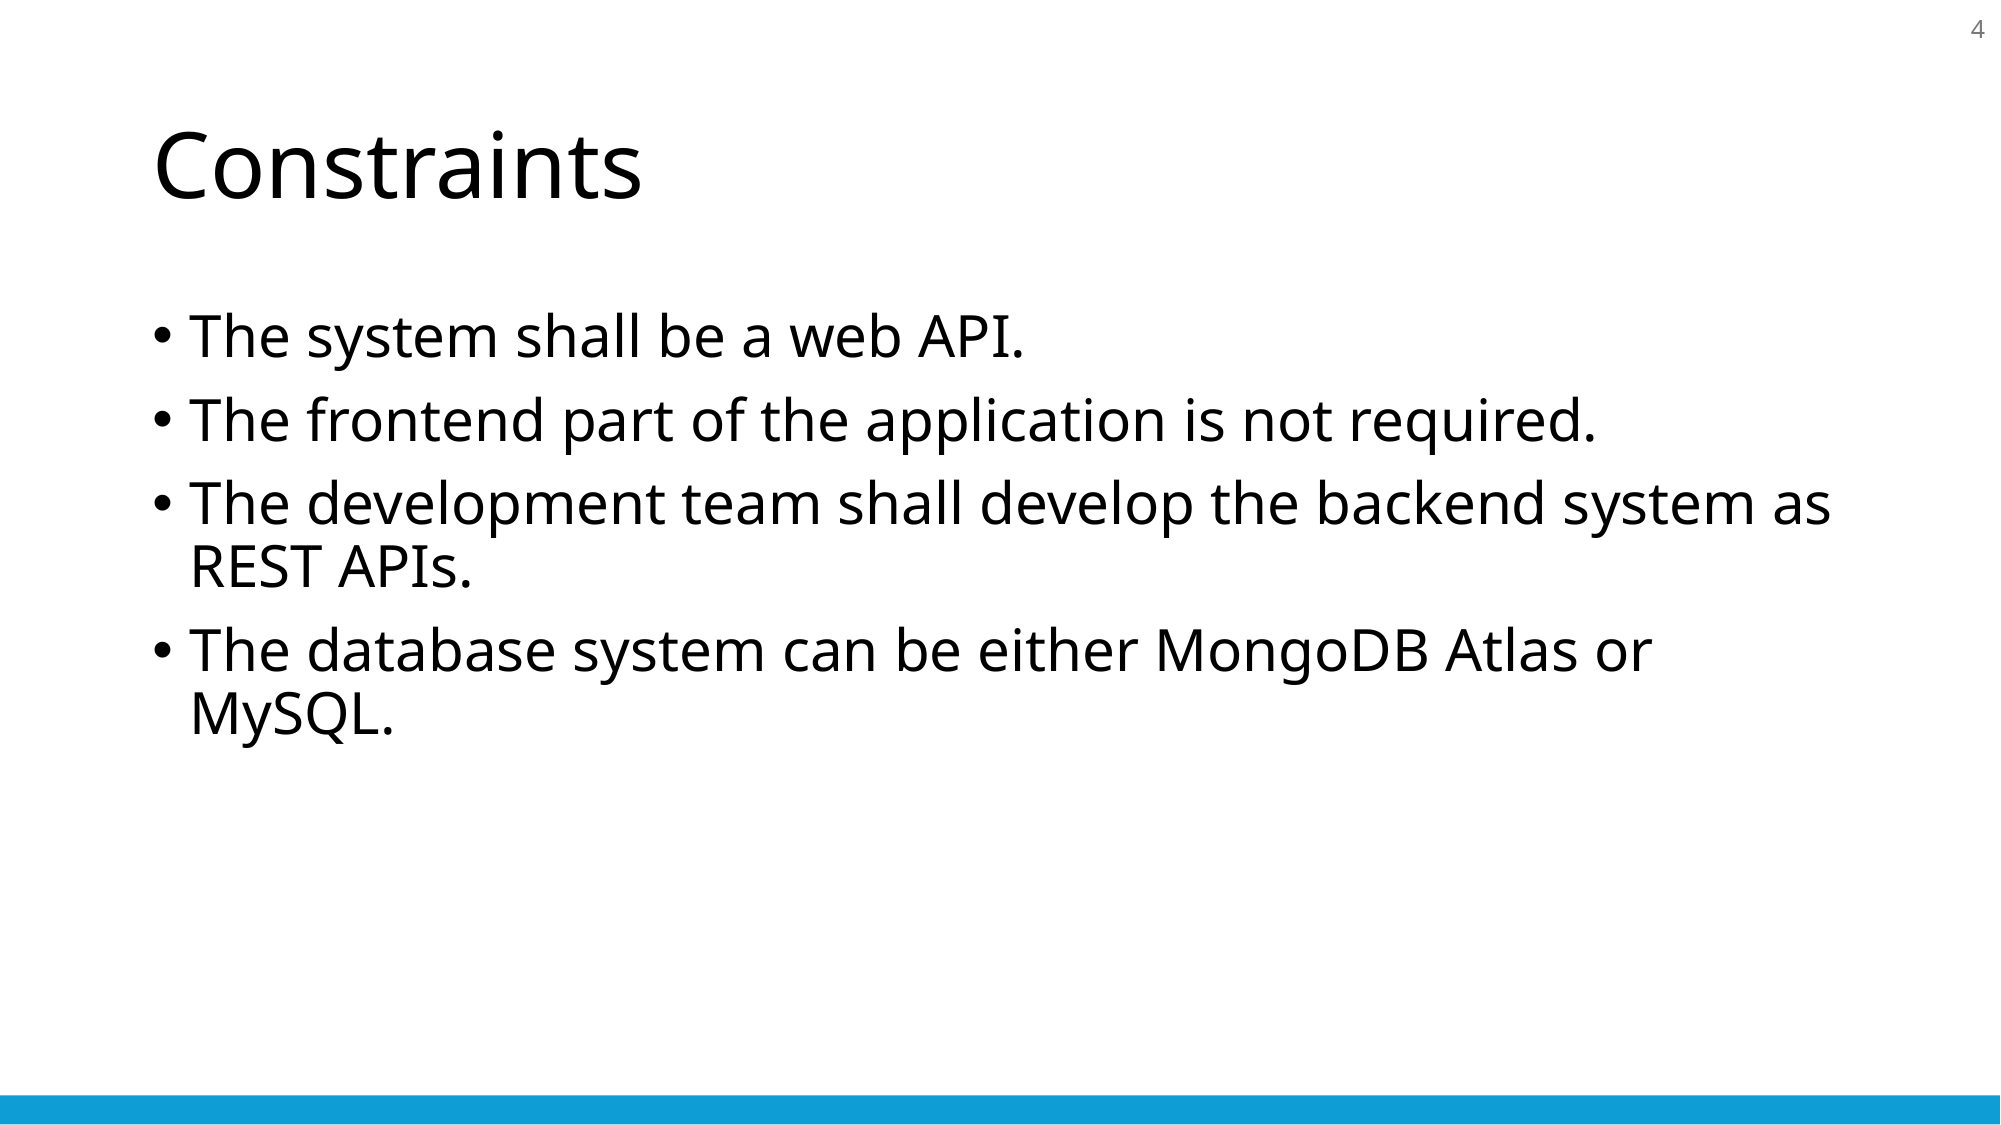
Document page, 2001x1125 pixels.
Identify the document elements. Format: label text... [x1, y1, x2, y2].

slide_number 4 [1550, 0, 2000, 61]
list The system shall be a web API. The frontend part of the application is not required. The development team shall develop the backend system as REST APIs. The database system can be either MongoDB Atlas or MySQL. [137, 299, 1863, 1014]
title Constraints [137, 59, 1863, 278]
